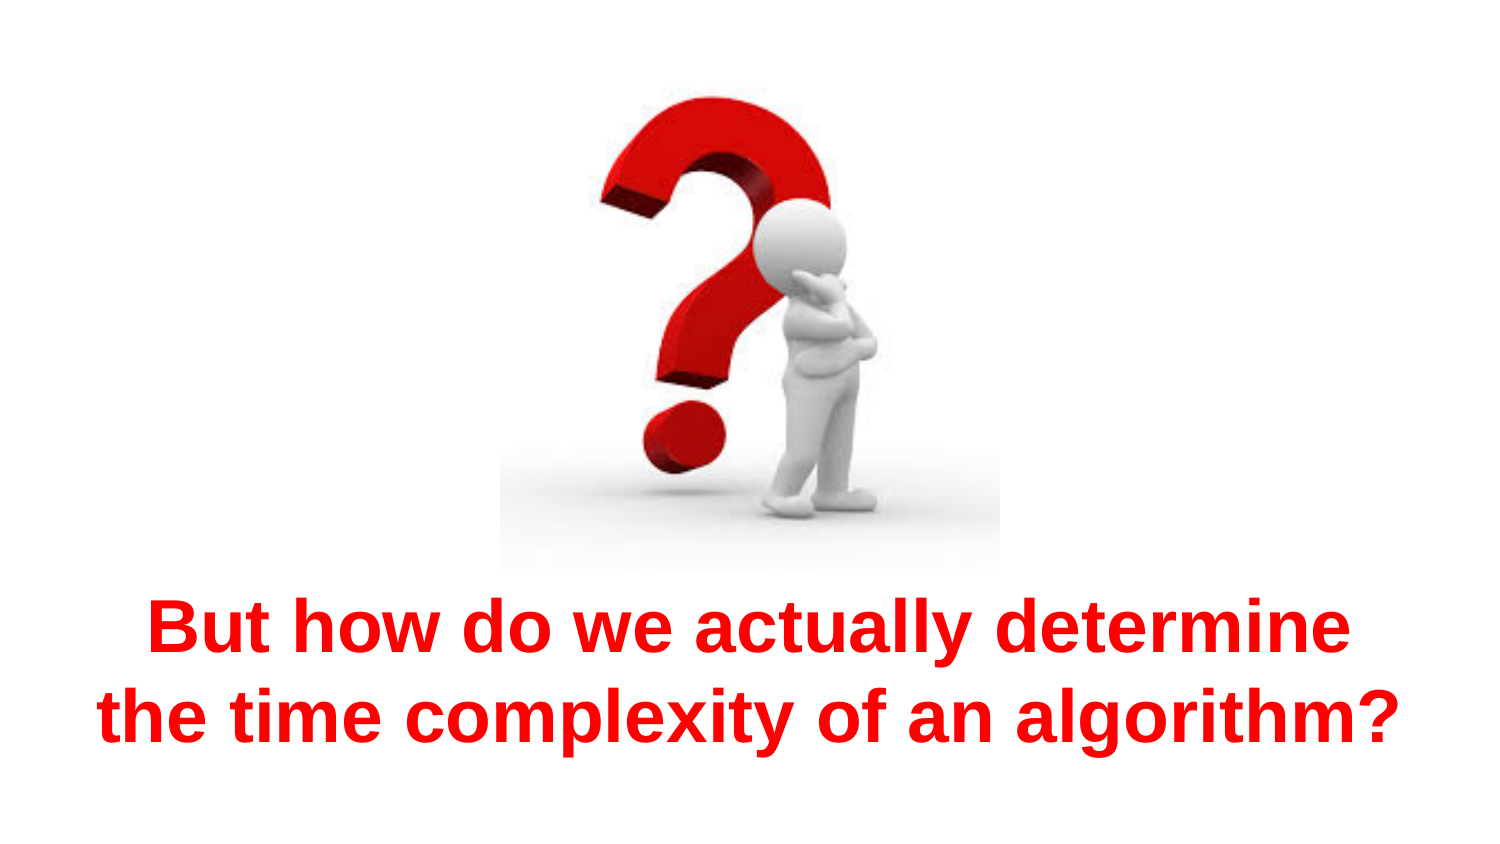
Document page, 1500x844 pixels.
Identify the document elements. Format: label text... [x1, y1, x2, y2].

picture [500, 70, 1000, 570]
title But how do we actually determine the time complexity of an algorithm? [75, 631, 1425, 773]
